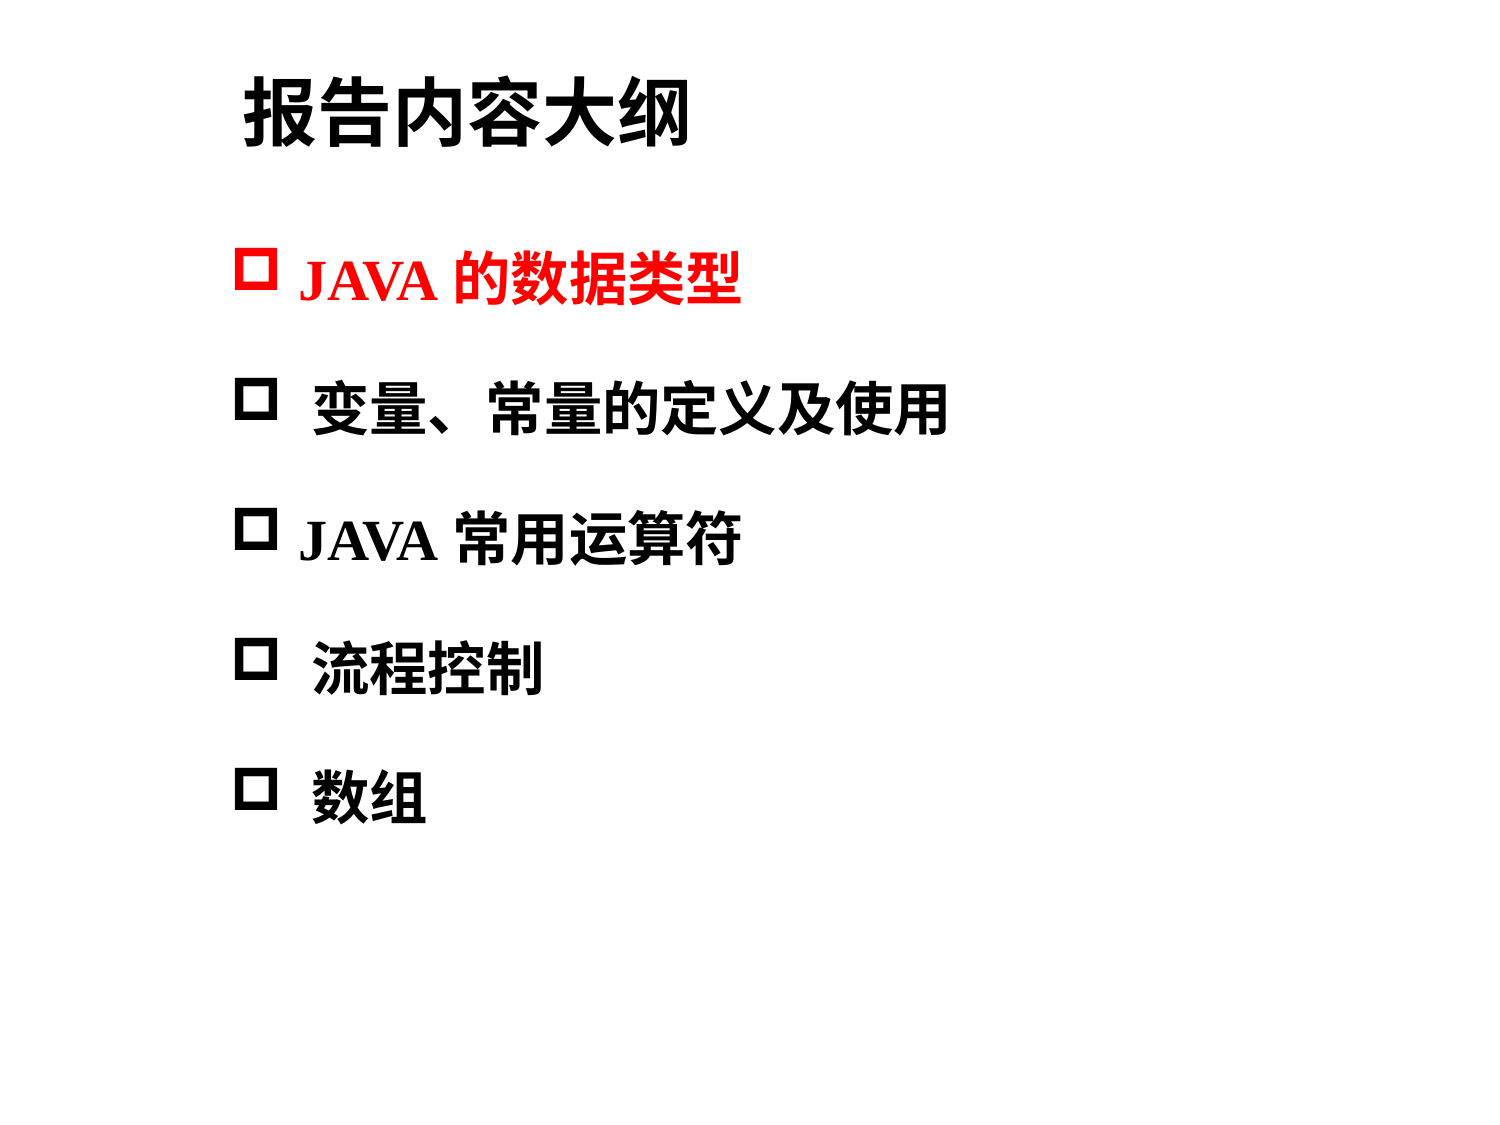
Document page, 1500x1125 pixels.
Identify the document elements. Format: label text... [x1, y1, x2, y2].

text_box 变量、常量的定义及使用 [215, 364, 1034, 450]
text_box JAVA常用运算符 [215, 494, 930, 580]
text_box JAVA的数据类型 [215, 234, 930, 320]
title 报告内容大纲 [227, 51, 1034, 180]
text_box 流程控制 [215, 624, 1072, 709]
text_box 数组 [215, 754, 916, 839]
